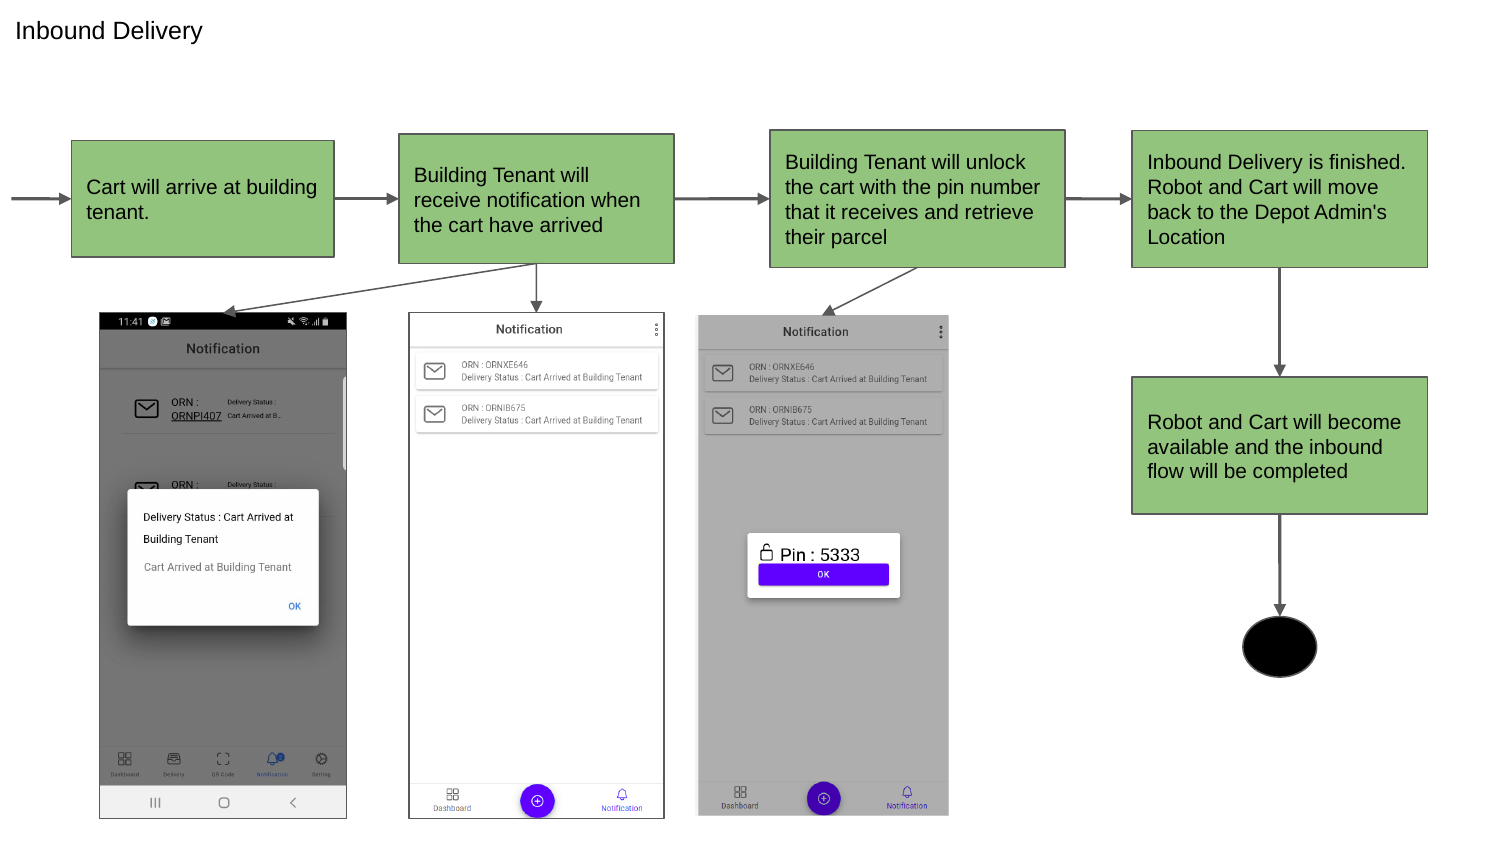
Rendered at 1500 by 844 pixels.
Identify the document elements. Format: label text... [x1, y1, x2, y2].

text_box Robot and Cart will become available and the inbound flow will be completed [1132, 377, 1428, 515]
text_box Building Tenant will receive notification when the cart have arrived [399, 134, 674, 264]
text_box Inbound Delivery [0, 0, 366, 60]
picture [694, 315, 949, 816]
text_box Inbound Delivery is finished. Robot and Cart will move back to the Depot Admin's Location [1132, 130, 1428, 268]
text_box [1242, 616, 1317, 678]
picture [409, 312, 664, 818]
text_box Building Tenant will unlock the cart with the pin number that it receives and retrieve their parcel [769, 130, 1066, 268]
text_box Cart will arrive at building tenant. [71, 140, 334, 258]
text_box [222, 263, 537, 314]
picture [99, 312, 346, 818]
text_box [821, 267, 918, 316]
